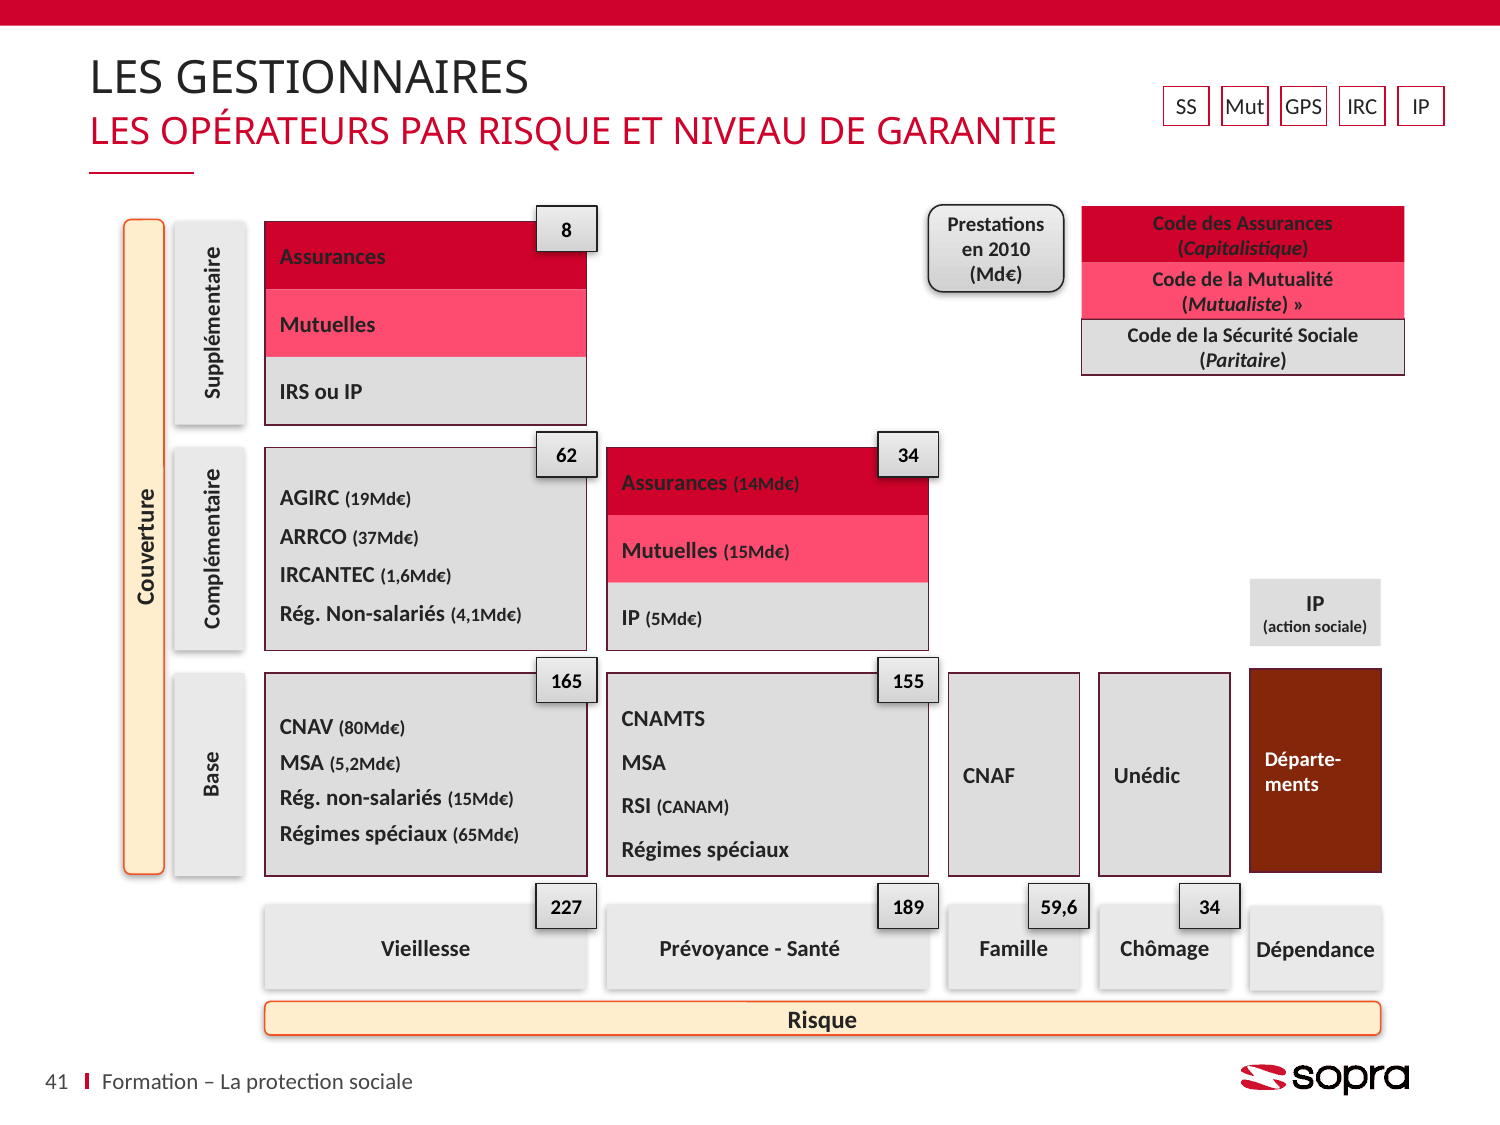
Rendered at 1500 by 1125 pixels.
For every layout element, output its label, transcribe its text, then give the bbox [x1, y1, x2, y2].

text_box Prestations en 2010 (Md€) [927, 204, 1065, 293]
text_box Complémentaire [174, 447, 245, 651]
text_box Code de la Mutualité (Mutualiste) » [1081, 263, 1405, 319]
text_box AGIRC (19Md€) ARRCO (37Md€) IRCANTEC (1,6Md€) Rég. Non-salariés (4,1Md€) [265, 447, 587, 651]
text_box Chômage [1099, 904, 1231, 990]
text_box Dépendance [1250, 905, 1382, 991]
text_box 165 [536, 657, 598, 703]
text_box 62 [536, 431, 598, 478]
text_box 155 [877, 657, 939, 703]
text_box [606, 447, 929, 651]
text_box Code des Assurances (Capitalistique) [1081, 206, 1405, 263]
text_box Base [174, 673, 245, 877]
text_box 34 [877, 431, 939, 478]
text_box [1163, 86, 1445, 126]
list Les opérateurs par risque et niveau de garantie [89, 107, 1409, 152]
slide_number 41 [20, 1066, 69, 1094]
text_box Code de la Sécurité Sociale (Paritaire) [1081, 319, 1405, 376]
title Les gestionnaires [89, 51, 1409, 107]
footer Formation – La protection sociale [87, 1066, 833, 1094]
text_box Famille [948, 904, 1080, 990]
text_box Vieillesse [264, 904, 587, 990]
text_box [264, 221, 587, 425]
text_box Supplémentaire [174, 221, 245, 425]
text_box 189 [877, 883, 939, 929]
text_box 34 [1179, 883, 1241, 929]
text_box Couverture [123, 218, 165, 875]
text_box Prévoyance - Santé [606, 904, 929, 990]
text_box CNAV (80Md€) MSA (5,2Md€) Rég. non-salariés (15Md€) Régimes spéciaux (65Md€) [265, 673, 587, 877]
text_box Unédic [1099, 673, 1231, 876]
text_box Départe- ments [1249, 668, 1382, 872]
text_box CNAMTS MSA RSI (CANAM) Régimes spéciaux [606, 673, 929, 877]
text_box 8 [536, 205, 598, 252]
text_box 227 [535, 883, 597, 929]
text_box 59,6 [1028, 883, 1090, 929]
text_box CNAF [948, 673, 1080, 877]
text_box IP (action sociale) [1249, 578, 1381, 647]
text_box Risque [263, 1000, 1382, 1036]
